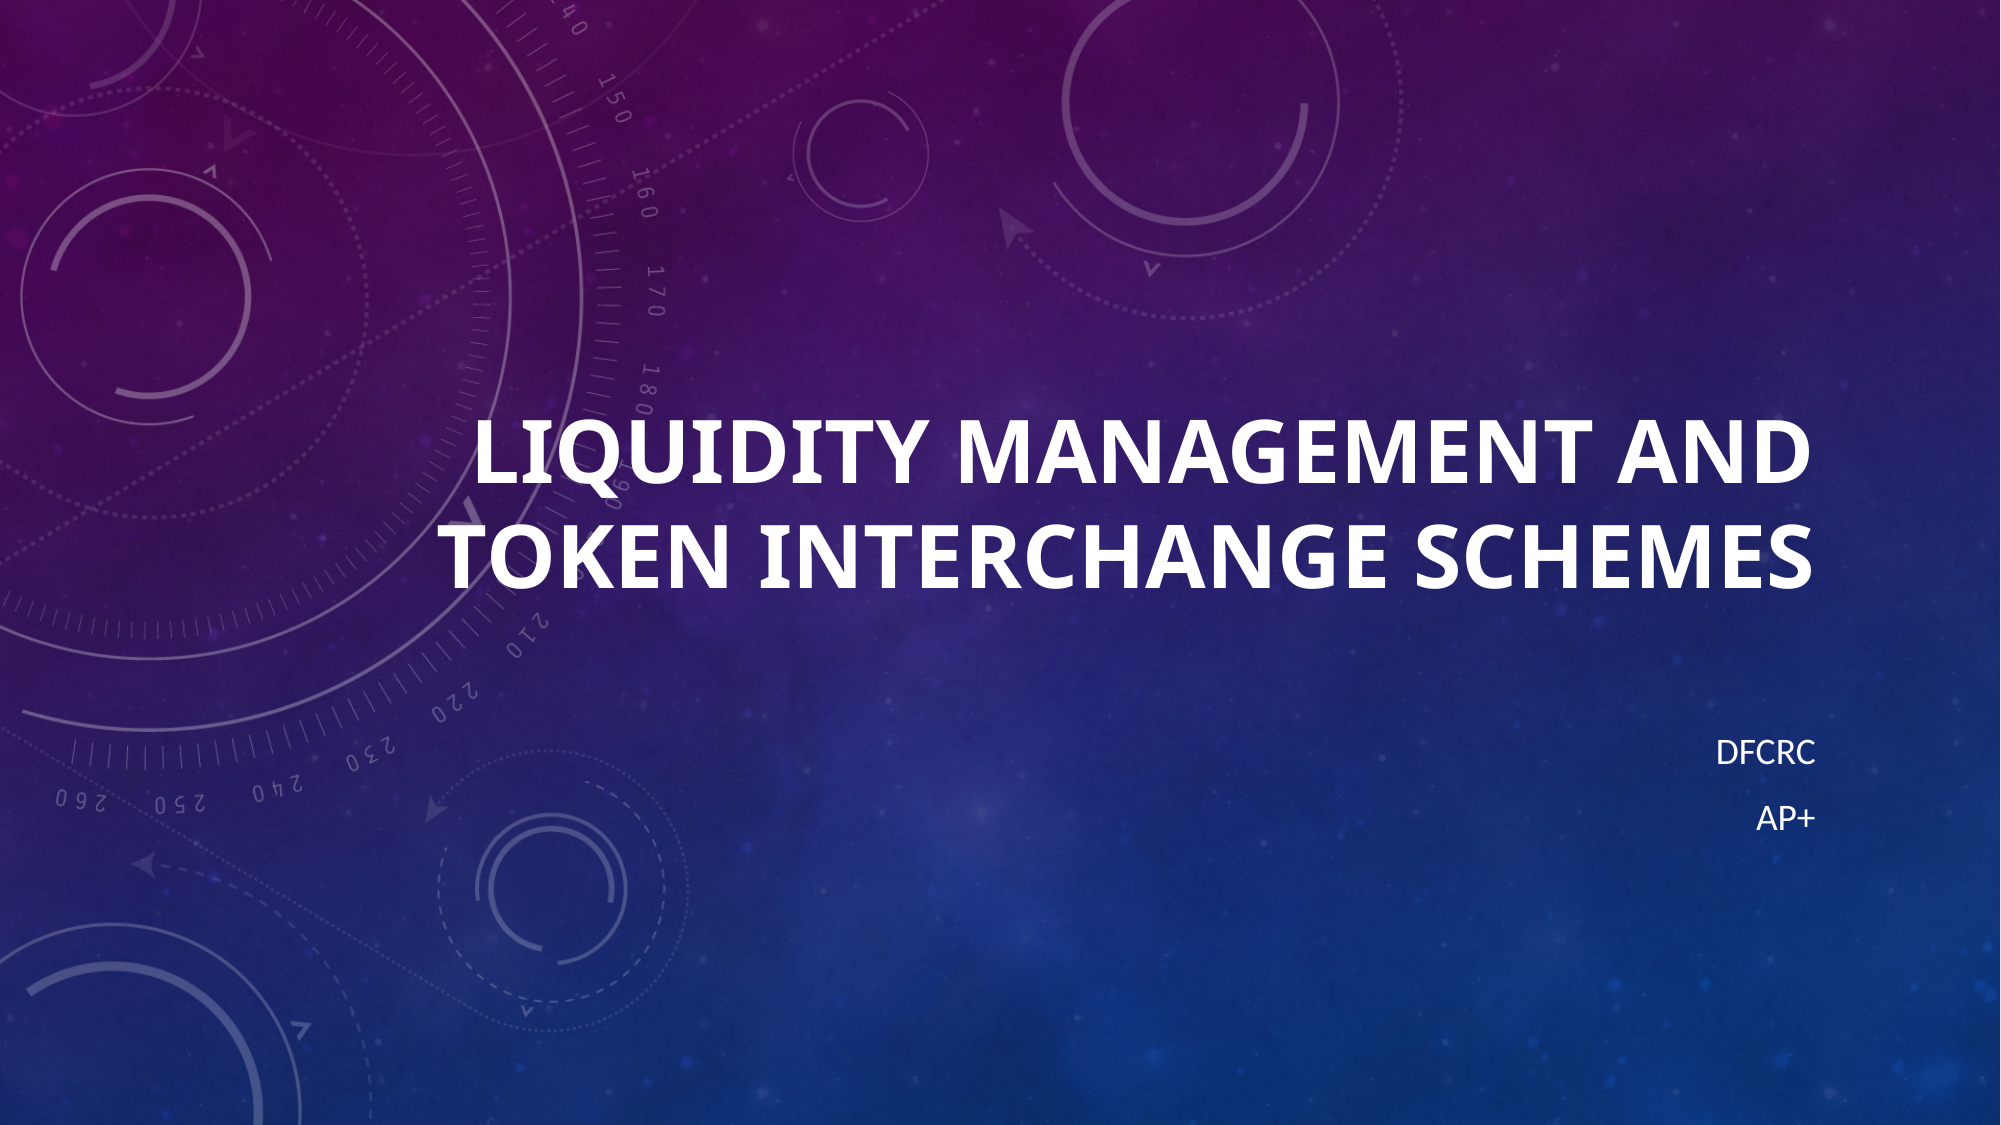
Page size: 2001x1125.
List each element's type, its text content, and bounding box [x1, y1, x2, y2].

subtitle DFCRC AP+ [650, 719, 1831, 950]
picture [0, 0, 2001, 1125]
title LIQUIDITY MANAGEMENT AND TOKEN INTERCHANGE SCHEMES [379, 293, 1831, 720]
